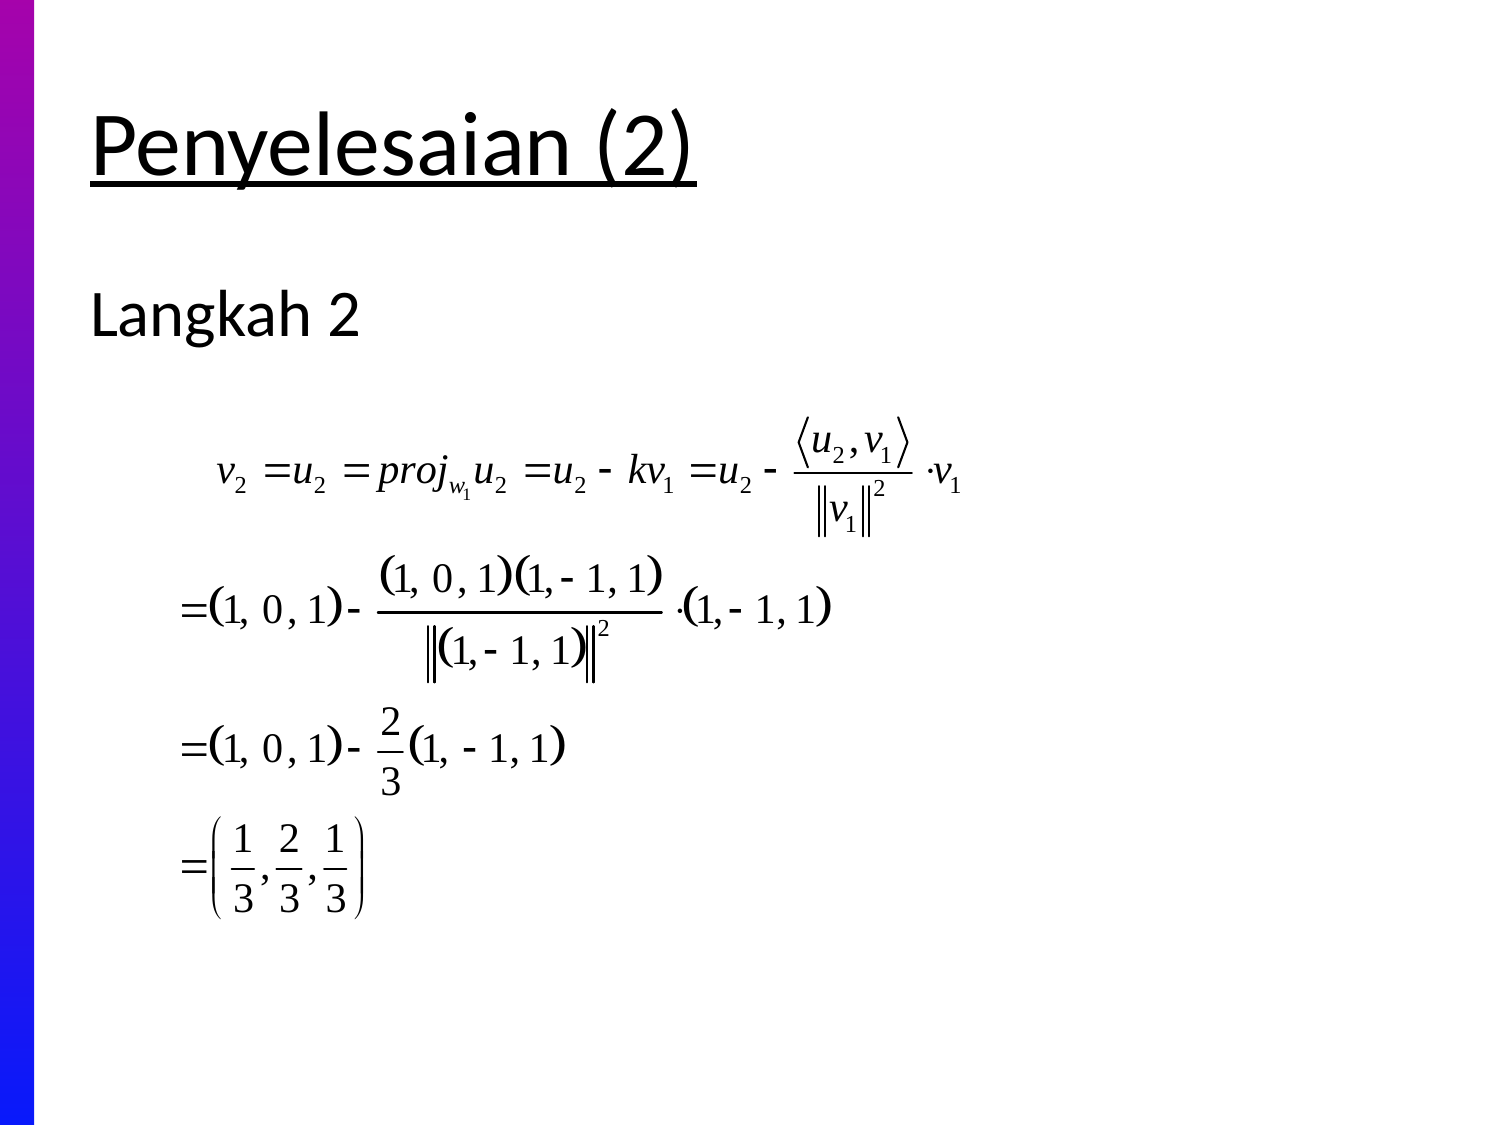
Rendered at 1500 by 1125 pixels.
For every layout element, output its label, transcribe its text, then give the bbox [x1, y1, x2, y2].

title Penyelesaian (2) [75, 45, 1425, 233]
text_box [170, 408, 966, 929]
list Langkah 2 [75, 262, 1425, 1005]
